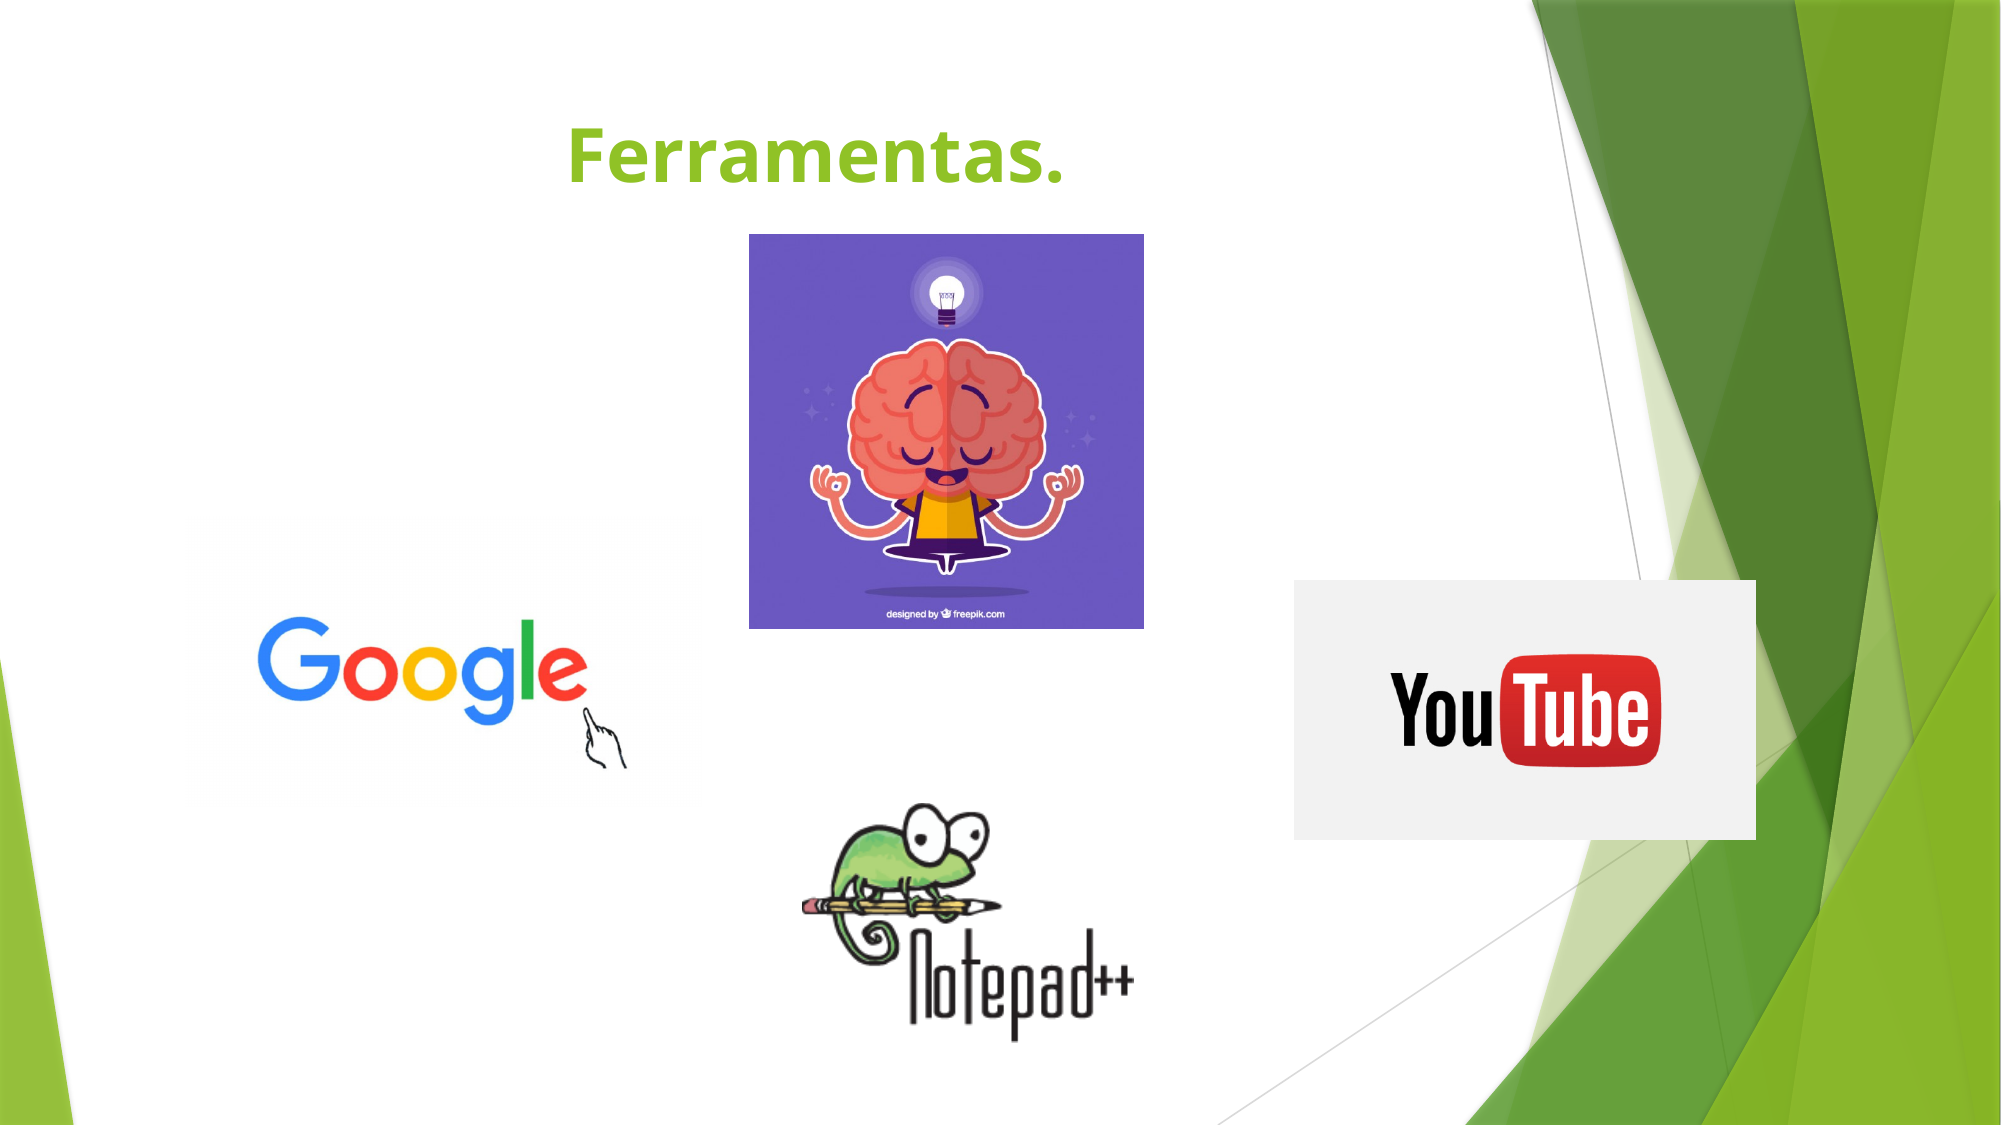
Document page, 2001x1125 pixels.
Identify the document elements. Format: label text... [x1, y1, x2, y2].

picture [801, 802, 1135, 1043]
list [749, 234, 1144, 629]
picture [185, 516, 702, 808]
title Ferramentas. [111, 99, 1522, 317]
picture [1293, 579, 1757, 841]
